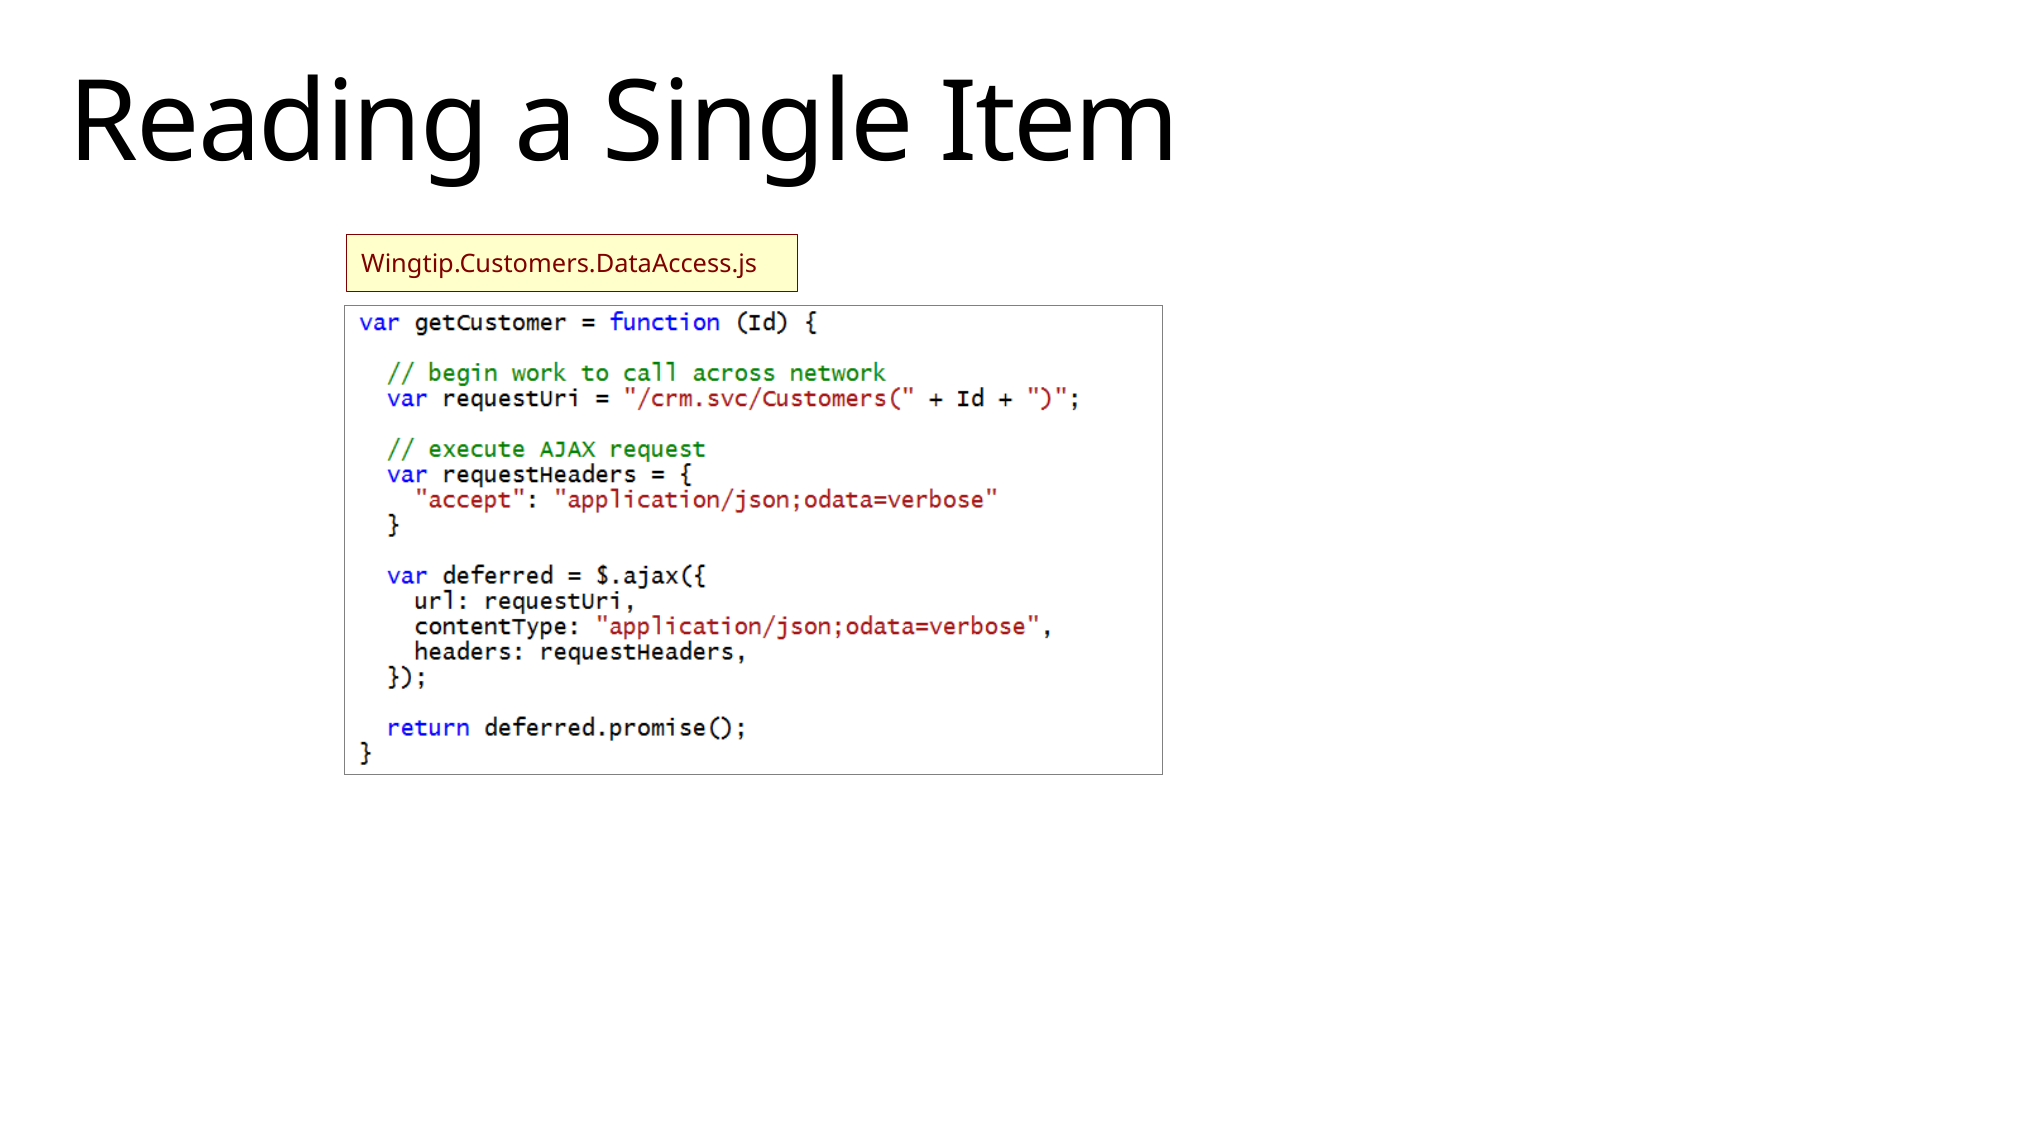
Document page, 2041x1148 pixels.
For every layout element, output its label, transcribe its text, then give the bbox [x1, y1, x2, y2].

picture [344, 305, 1163, 775]
text_box Wingtip.Customers.DataAccess.js [345, 233, 798, 292]
title Reading a Single Item [45, 48, 1996, 199]
